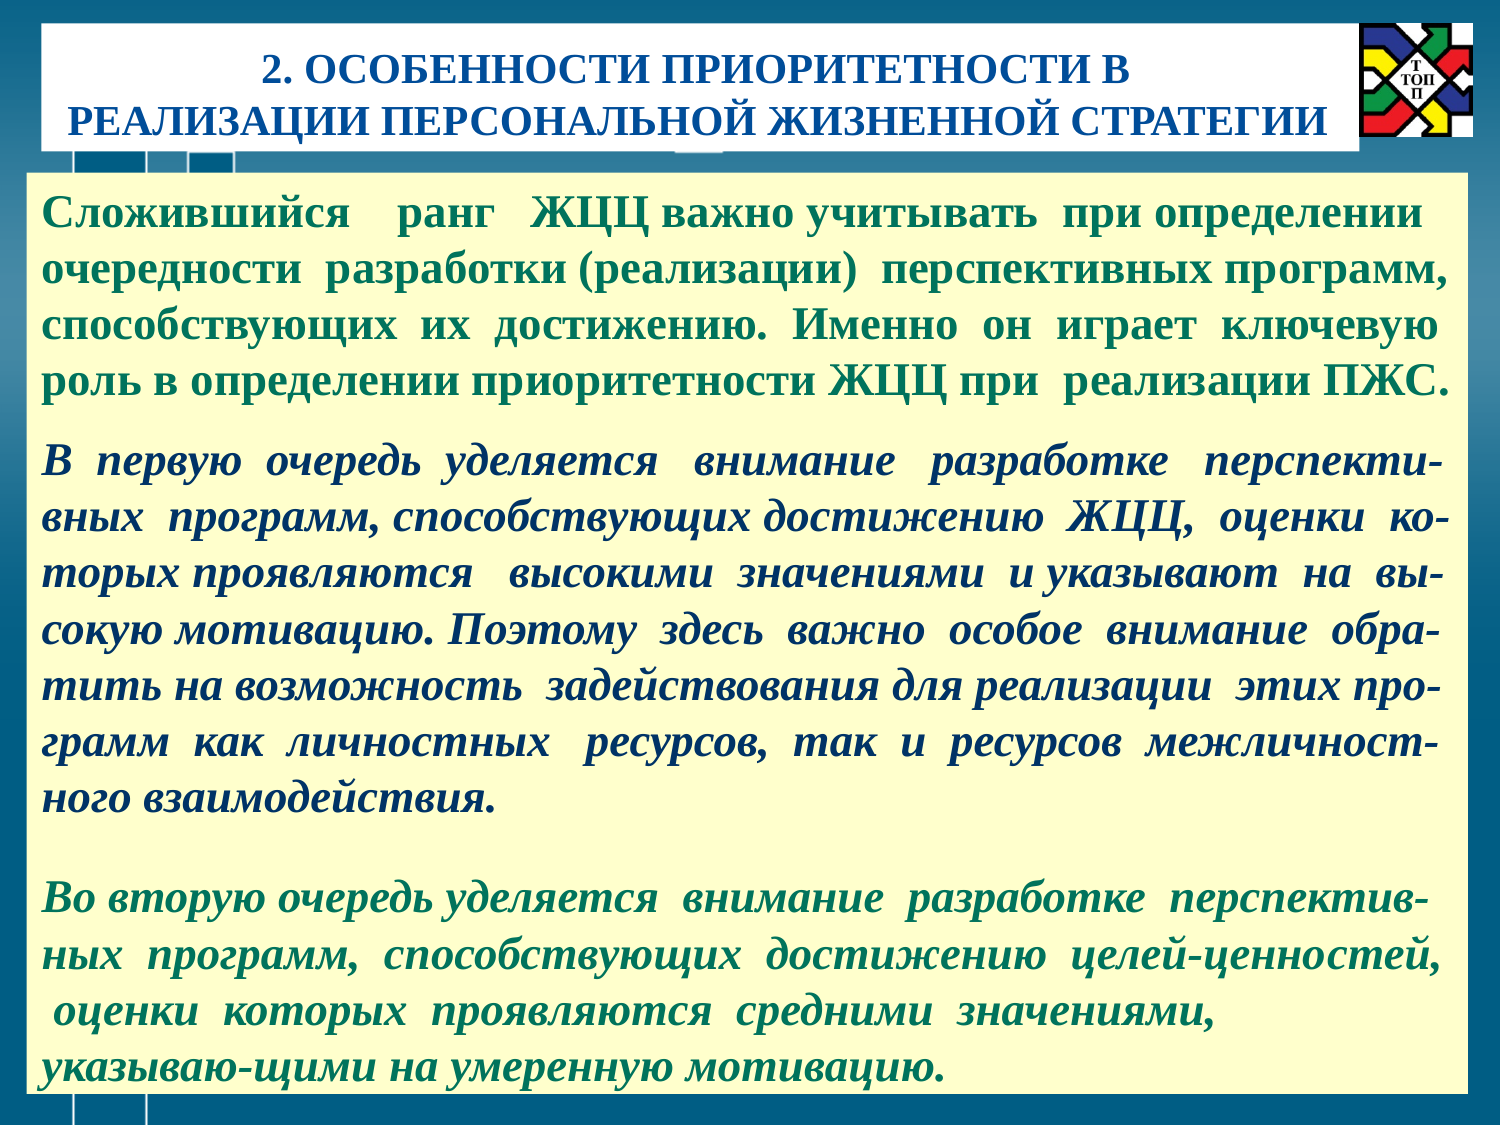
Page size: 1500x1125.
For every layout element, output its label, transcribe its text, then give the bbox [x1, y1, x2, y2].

picture [0, 11, 1500, 578]
list Сложившийся ранг ЖЦЦ важно учитывать при определении очередности разработки (реализации) перспективных программ, способствующих их достижению. Именно он играет ключевую роль в определении приоритетности ЖЦЦ при реализации ПЖС. В первую очередь уделяется внимание разработке перспекти-вных программ, способствующих достижению ЖЦЦ, оценки ко-торых проявляются высокими значениями и указывают на вы-сокую мотивацию. Поэтому здесь важно особое внимание обра-тить на возможность задействования для реализации этих про-грамм как личностных ресурсов, так и ресурсов межличност-ного взаимодействия. Во вторую очередь уделяется внимание разработке перспектив-ных программ, способствующих достижению целей-ценно­стей, оценки которых проявляются средними значениями, указываю-щими на умеренную мотивацию. [26, 172, 1469, 1095]
title 2. ОСОБЕННОСТИ ПРИОРИТЕТНОСТИ В РЕАЛИЗАЦИИ ПЕРСОНАЛЬНОЙ ЖИЗНЕННОЙ СТРАТЕГИИ [41, 23, 1360, 152]
